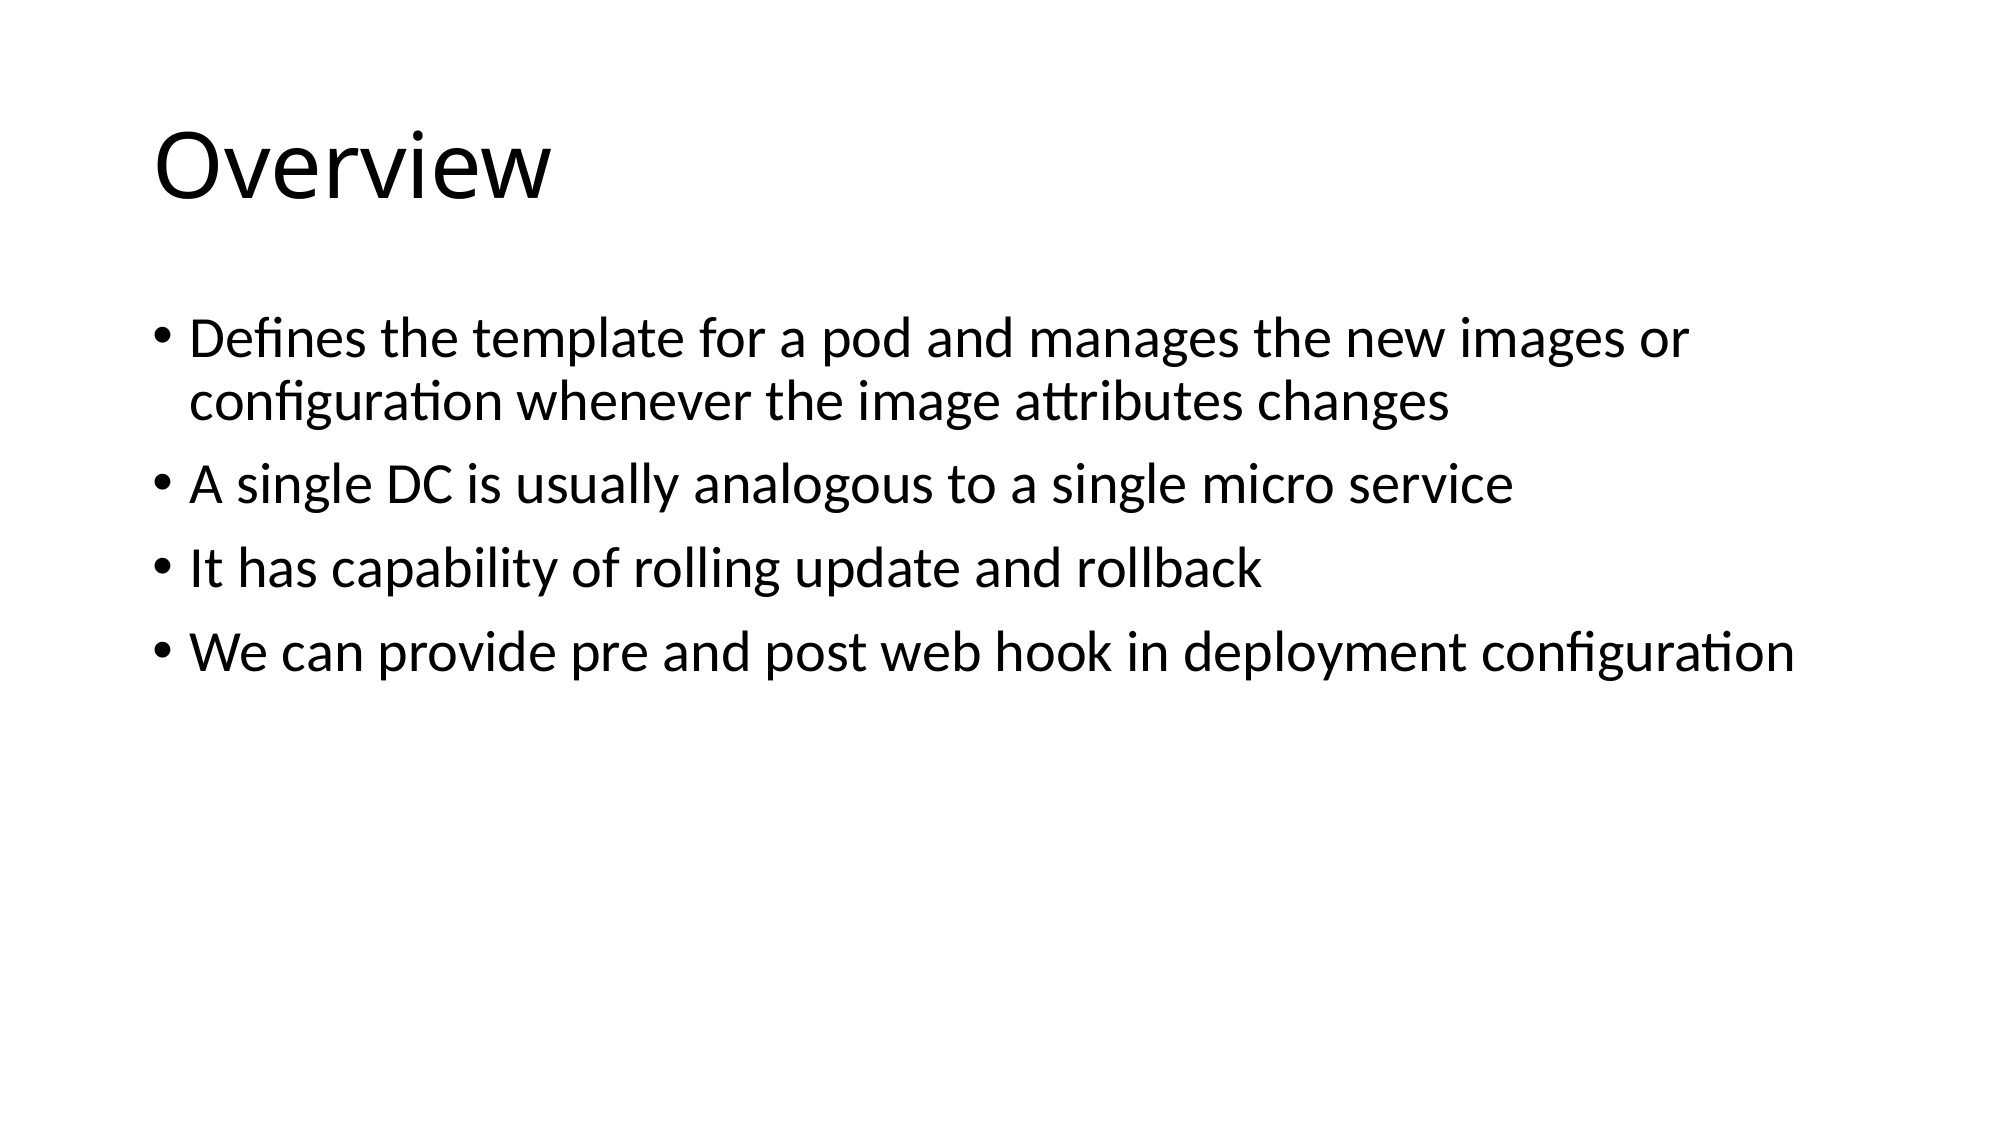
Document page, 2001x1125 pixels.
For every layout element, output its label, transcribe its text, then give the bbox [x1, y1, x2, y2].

title Overview [137, 59, 1863, 278]
list Defines the template for a pod and manages the new images or configuration whenever the image attributes changes A single DC is usually analogous to a single micro service It has capability of rolling update and rollback We can provide pre and post web hook in deployment configuration [137, 299, 1863, 1014]
